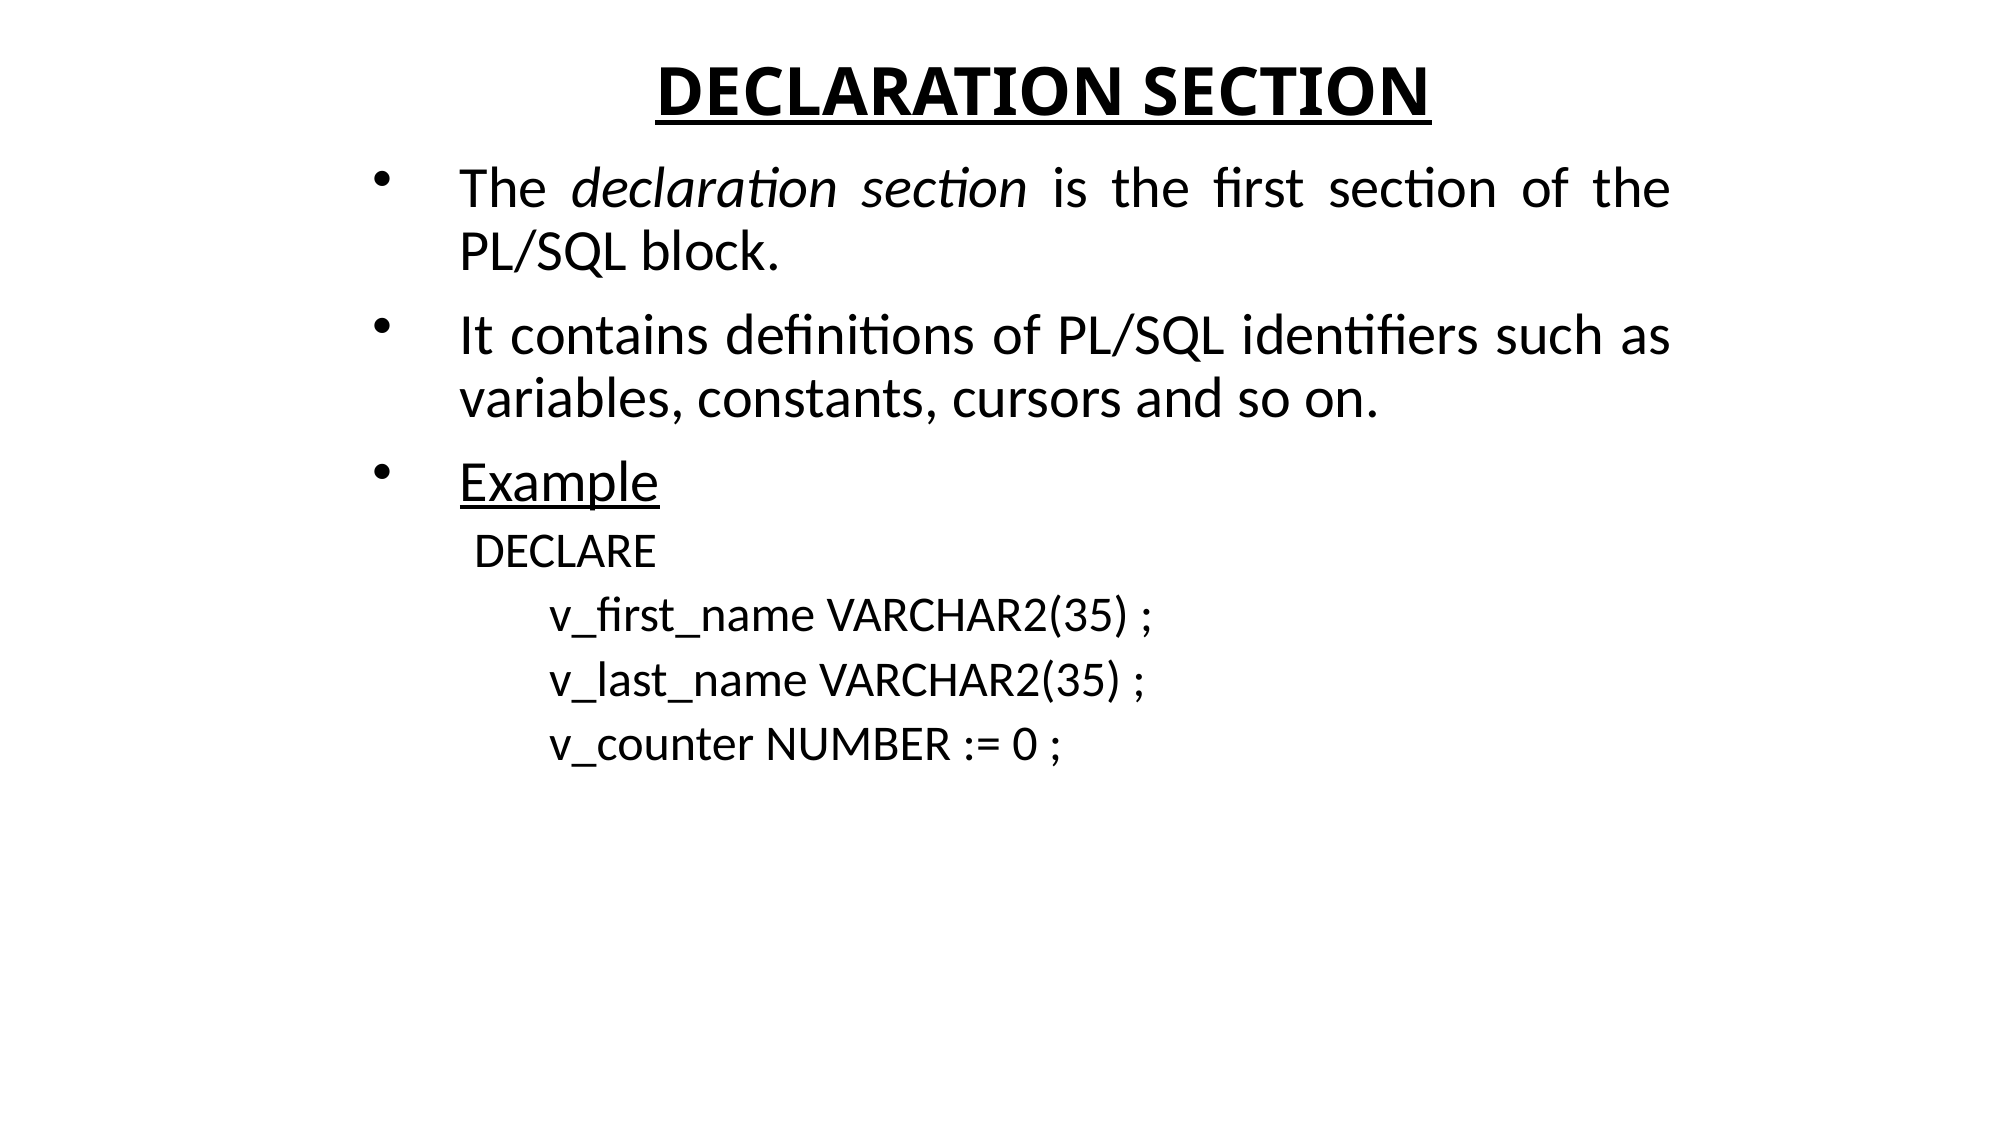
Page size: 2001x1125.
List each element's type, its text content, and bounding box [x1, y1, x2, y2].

subtitle The declaration section is the first section of the PL/SQL block. It contains definitions of PL/SQL identifiers such as variables, constants, cursors and so on. Example DECLARE v_first_name VARCHAR2(35) ; v_last_name VARCHAR2(35) ; v_counter NUMBER := 0 ; [300, 149, 1688, 1000]
title DECLARATION SECTION [387, 0, 1700, 138]
